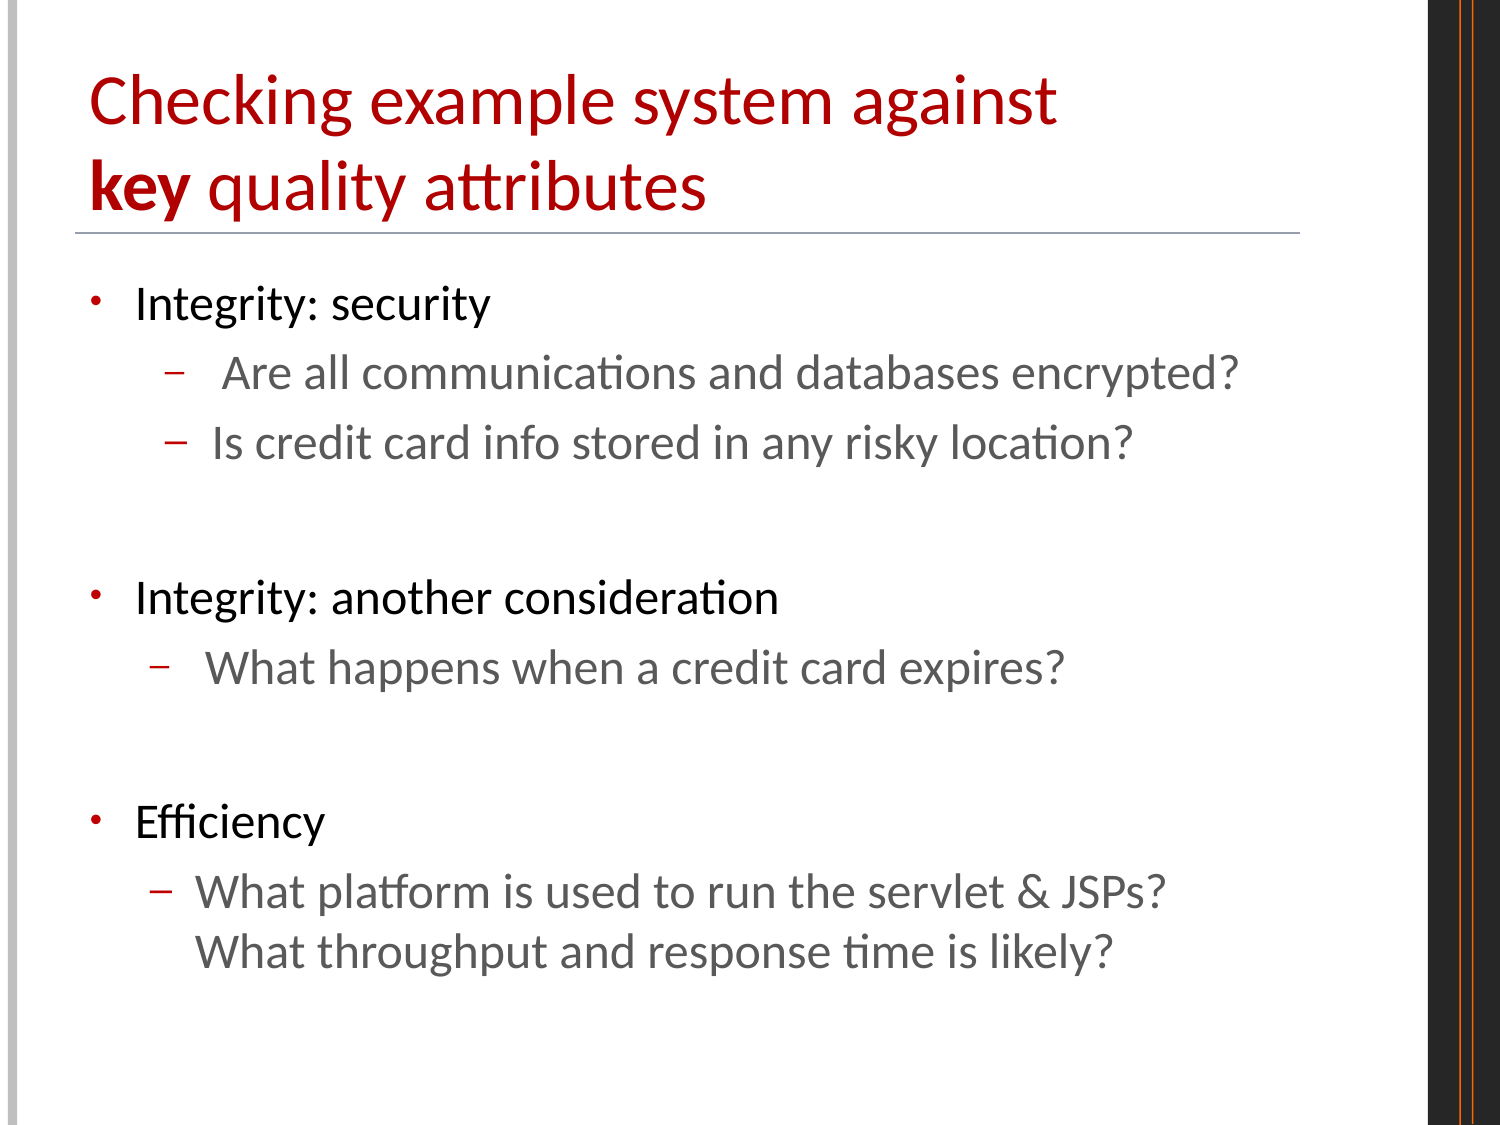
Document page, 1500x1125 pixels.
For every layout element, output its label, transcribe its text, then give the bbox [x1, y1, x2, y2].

list Integrity: security Are all communications and databases encrypted? Is credit card info stored in any risky location? Integrity: another consideration What happens when a credit card expires? Efficiency What platform is used to run the servlet & JSPs? What throughput and response time is likely? [75, 262, 1300, 1062]
title Checking example system against key quality attributes [75, 45, 1300, 233]
